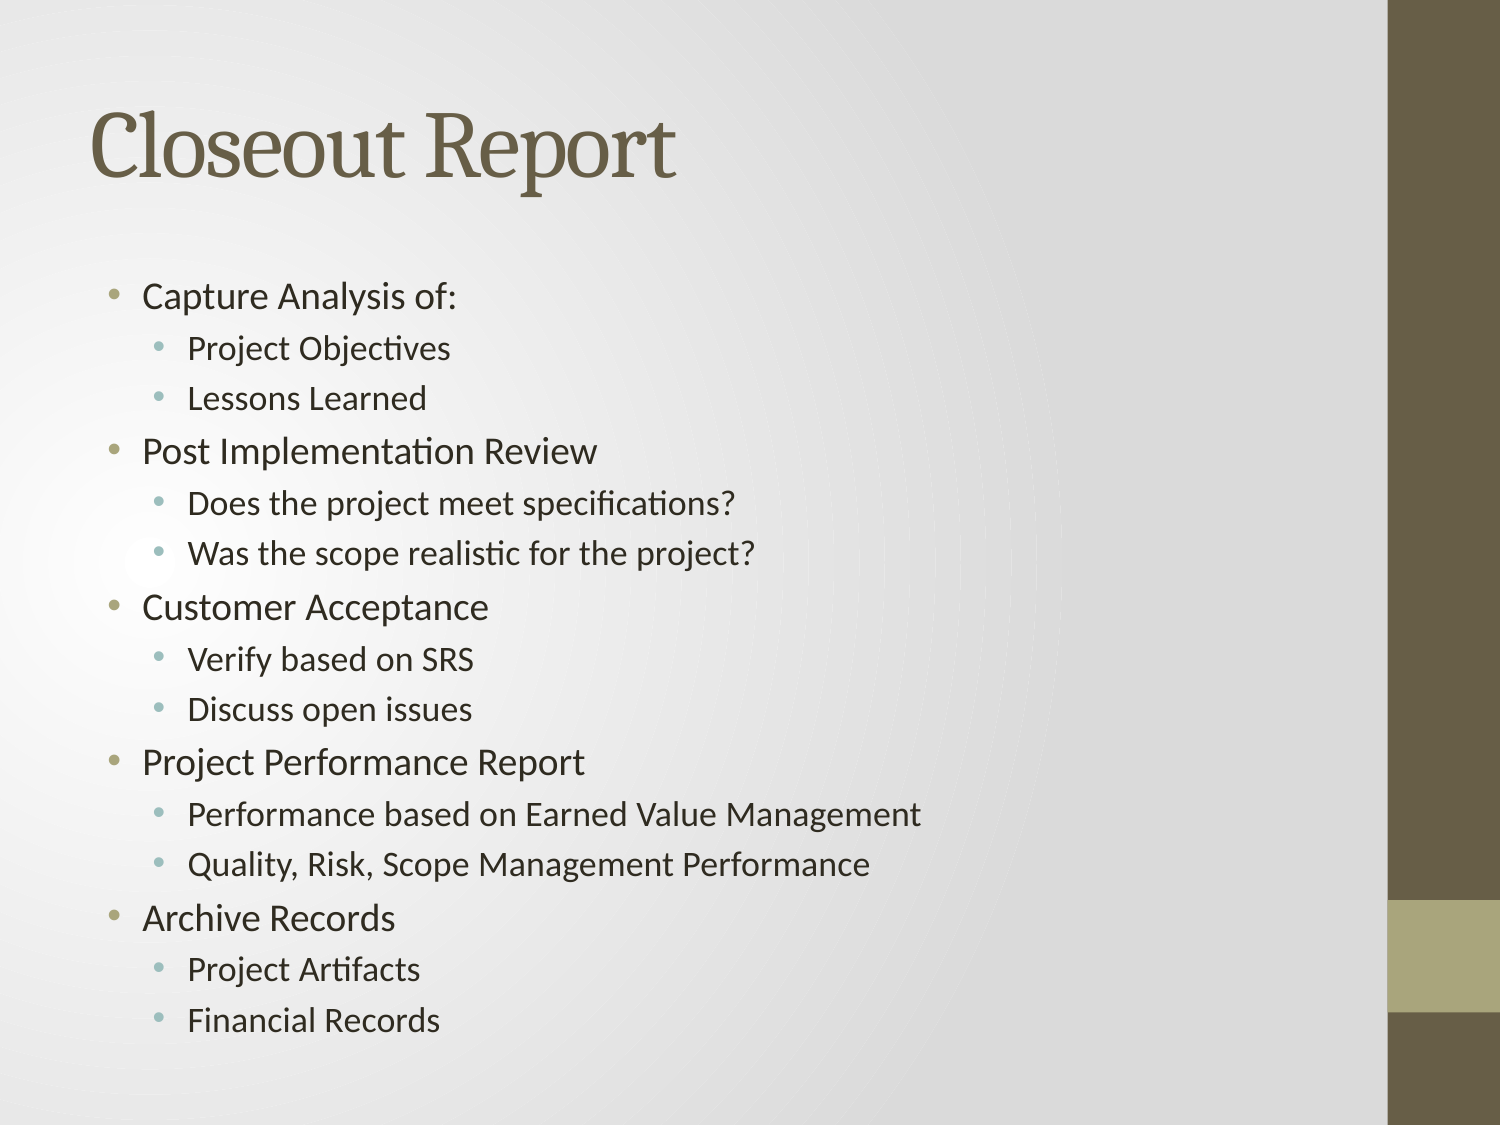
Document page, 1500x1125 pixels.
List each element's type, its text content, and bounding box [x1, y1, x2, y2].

list Capture Analysis of: Project Objectives Lessons Learned Post Implementation Review Does the project meet specifications? Was the scope realistic for the project? Customer Acceptance Verify based on SRS Discuss open issues Project Performance Report Performance based on Earned Value Management Quality, Risk, Scope Management Performance Archive Records Project Artifacts Financial Records [75, 262, 1325, 1050]
title Closeout Report [75, 45, 1325, 233]
